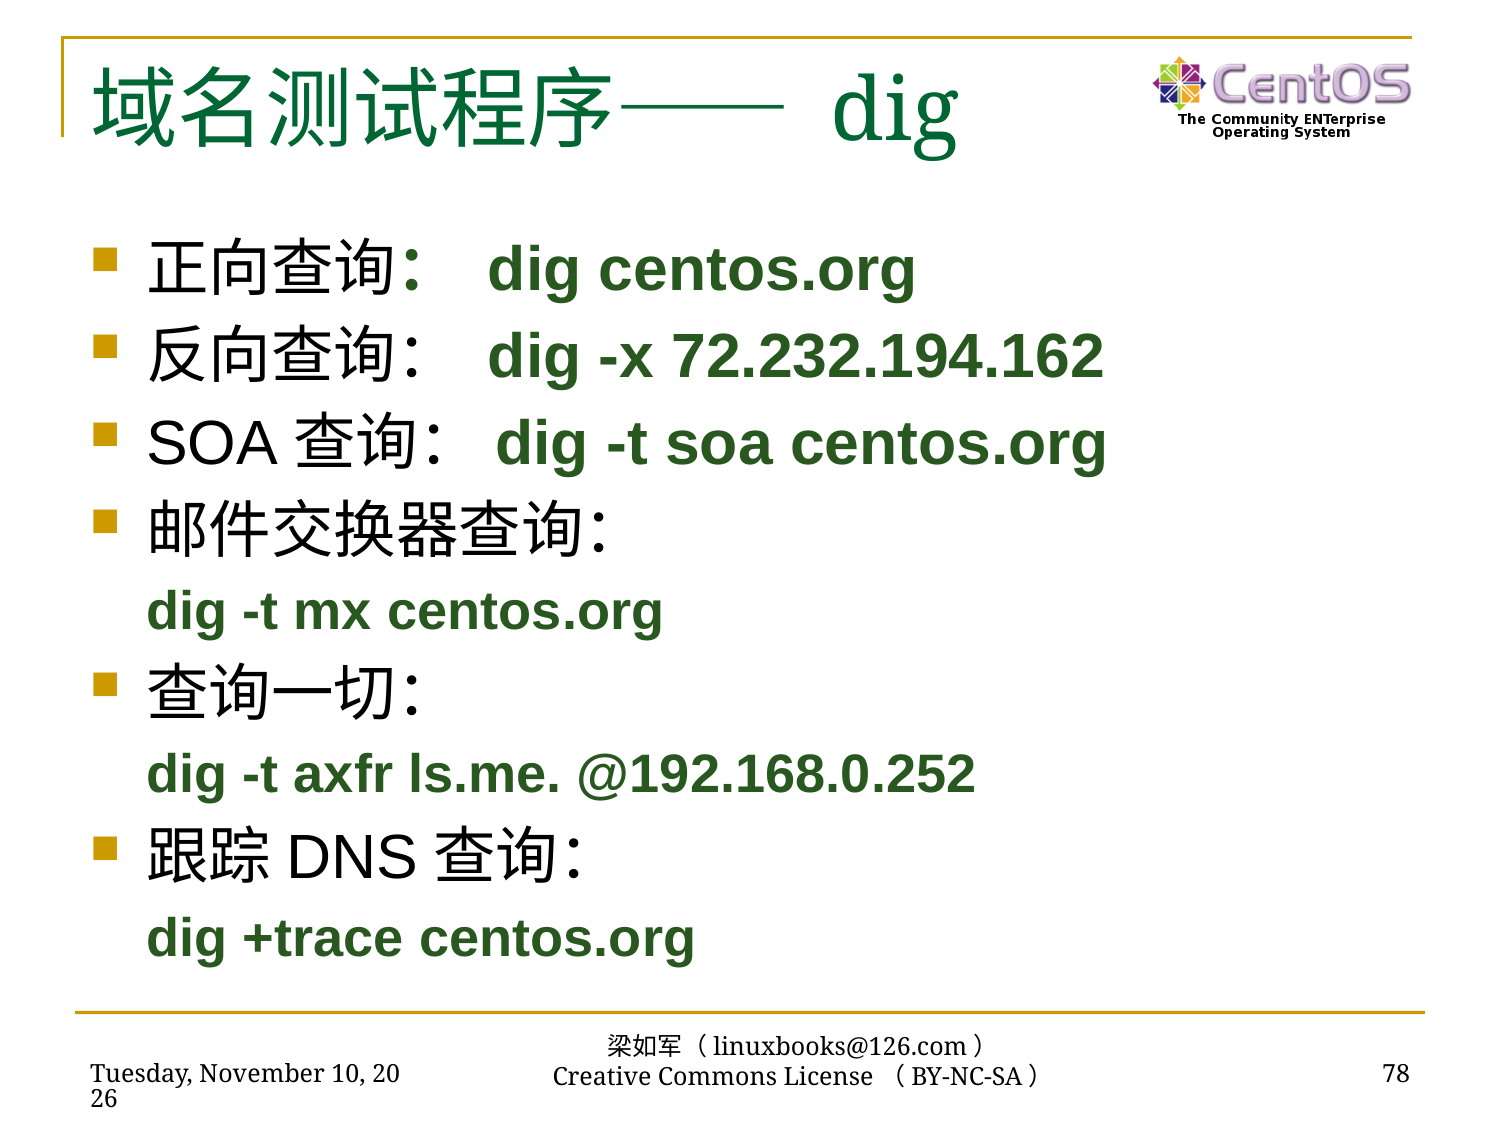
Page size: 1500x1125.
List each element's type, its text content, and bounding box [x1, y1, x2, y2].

footer 梁如军（linuxbooks@126.com） Creative Commons License（BY-NC-SA） [359, 1022, 1247, 1099]
slide_number 78 [1074, 1023, 1426, 1100]
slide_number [74, 1023, 426, 1100]
list 正向查询： dig centos.org 反向查询： dig -x 72.232.194.162 SOA查询：dig -t soa centos.org 邮件交换器查询： dig -t mx centos.org 查询一切： dig -t axfr ls.me. @192.168.0.252 跟踪DNS查询： dig +trace centos.org [74, 219, 1426, 1006]
title 域名测试程序—— dig [74, 45, 1426, 219]
